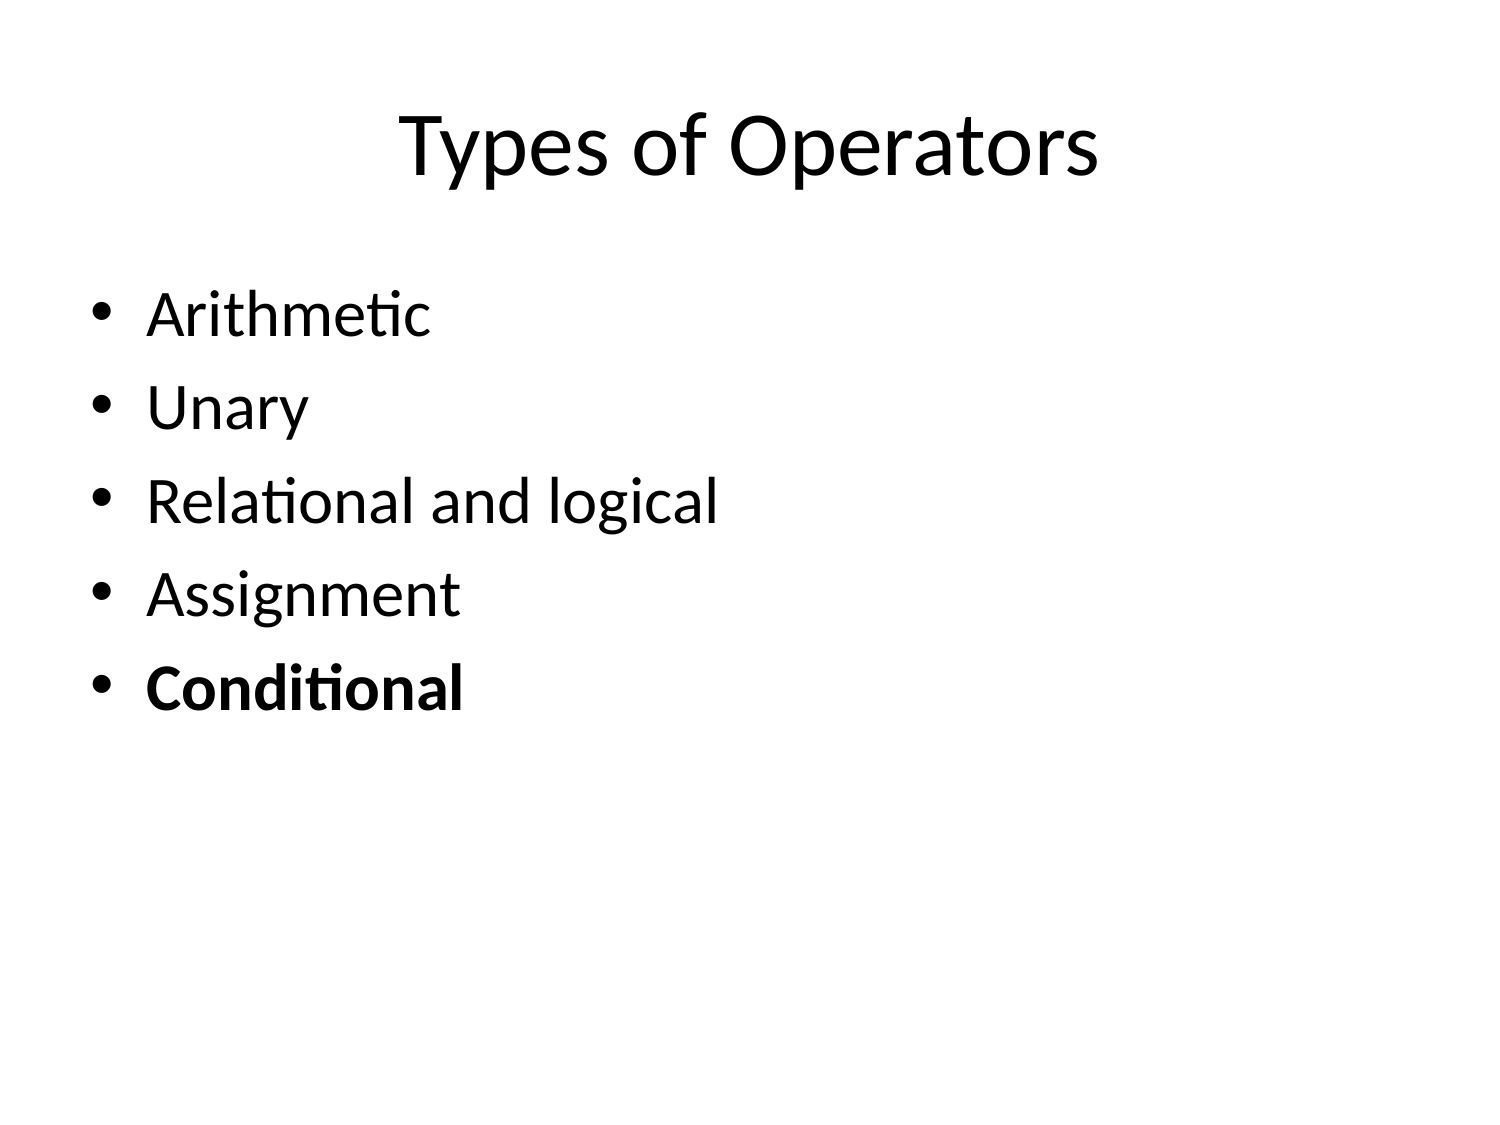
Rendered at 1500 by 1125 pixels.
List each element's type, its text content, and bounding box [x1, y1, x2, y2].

list Arithmetic Unary Relational and logical Assignment Conditional [75, 262, 1425, 1005]
title Types of Operators [75, 45, 1425, 233]
